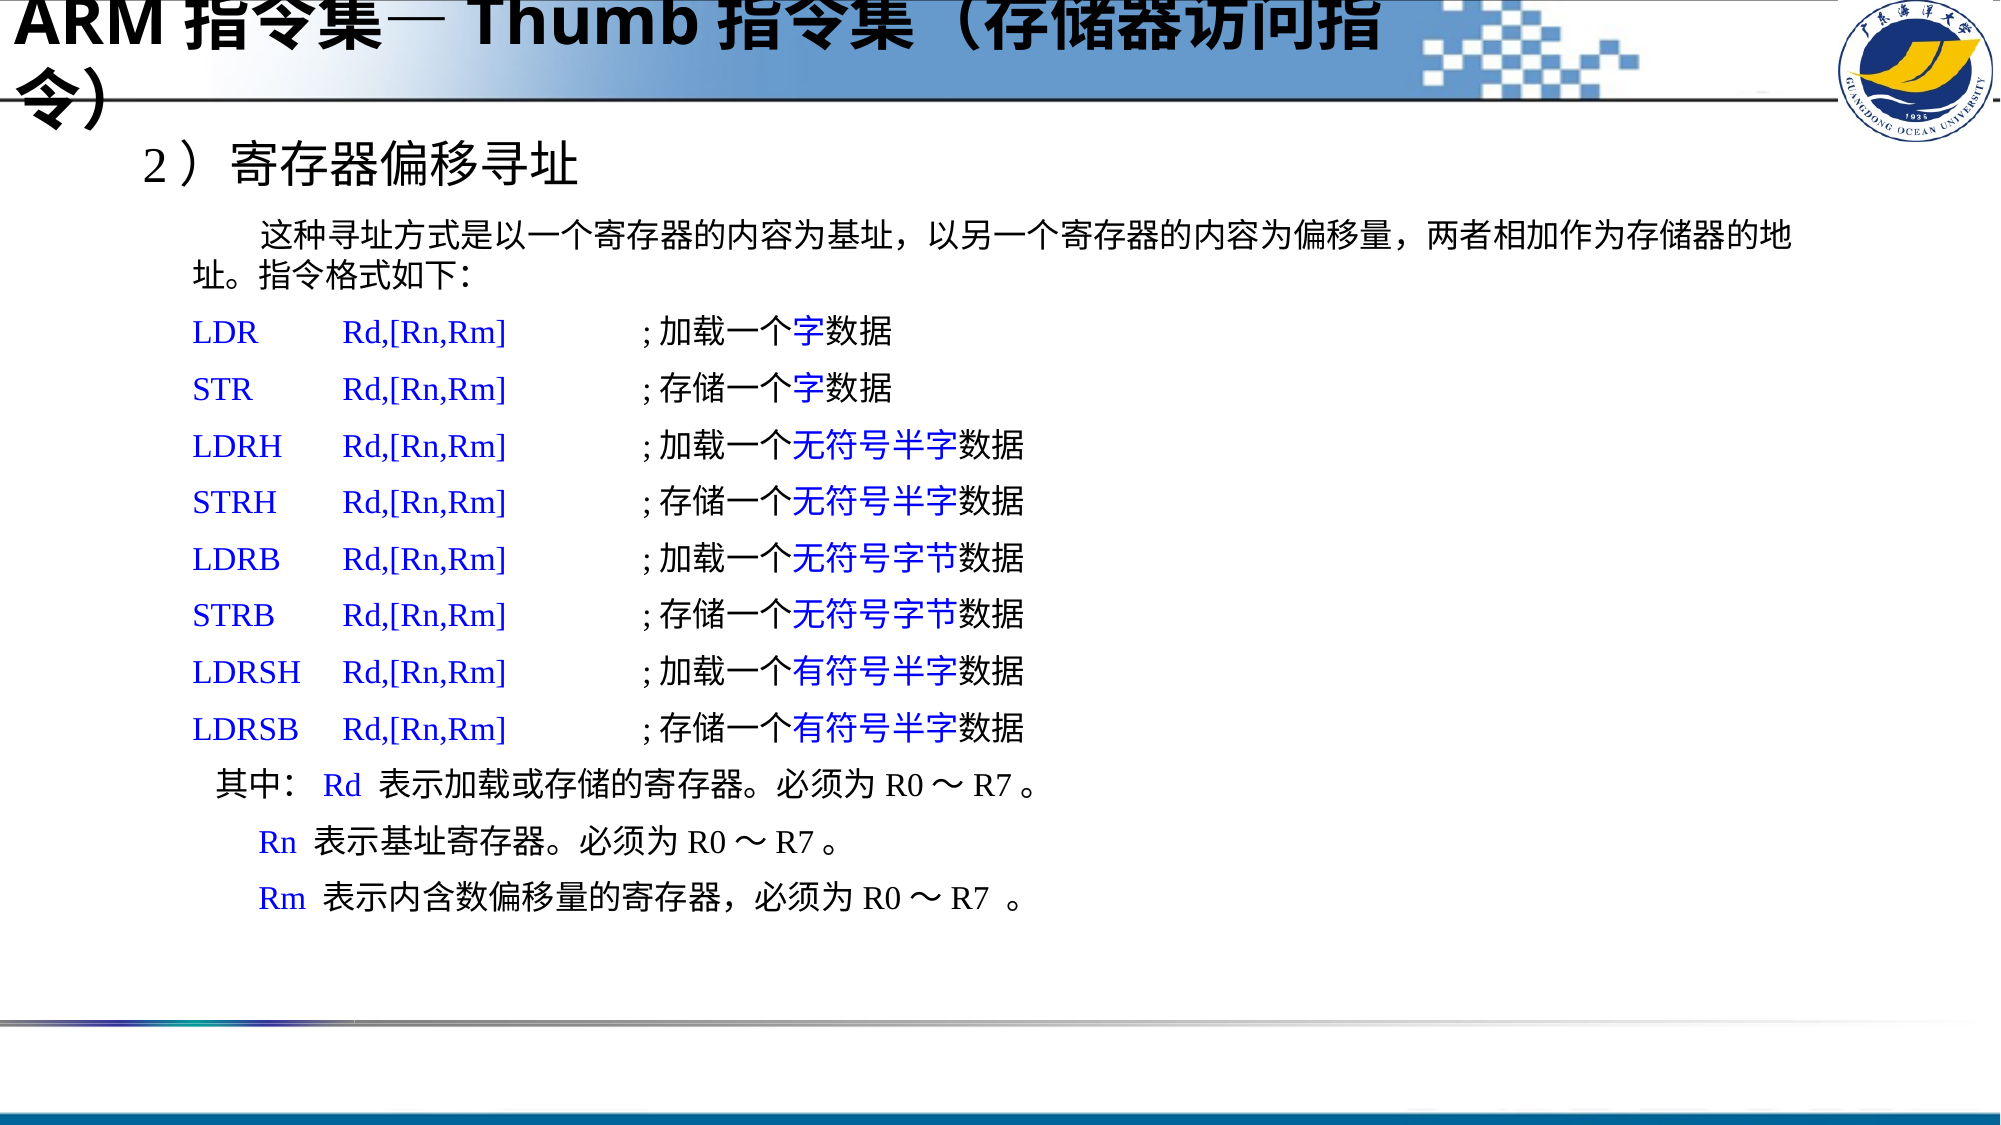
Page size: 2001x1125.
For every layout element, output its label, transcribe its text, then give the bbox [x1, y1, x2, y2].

text_box ARM指令集—Thumb指令集（存储器访问指令） [0, 3, 1485, 113]
text_box 这种寻址方式是以一个寄存器的内容为基址，以另一个寄存器的内容为偏移量，两者相加作为存储器的地址。指令格式如下： LDR Rd,[Rn,Rm] ;加载一个字数据 STR Rd,[Rn,Rm] ;存储一个字数据 LDRH Rd,[Rn,Rm] ;加载一个无符号半字数据 STRH Rd,[Rn,Rm] ;存储一个无符号半字数据 LDRB Rd,[Rn,Rm] ;加载一个无符号字节数据 STRB Rd,[Rn,Rm] ;存储一个无符号字节数据 LDRSH Rd,[Rn,Rm] ;加载一个有符号半字数据 LDRSB Rd,[Rn,Rm] ;存储一个有符号半字数据 其中：Rd 表示加载或存储的寄存器。必须为R0～R7。 Rn 表示基址寄存器。必须为R0～R7。 Rm 表示内含数偏移量的寄存器，必须为R0～R7 。 [177, 206, 1808, 924]
title [1485, 4, 1808, 99]
text_box 2）寄存器偏移寻址 [90, 125, 632, 208]
picture [0, 0, 2001, 1115]
